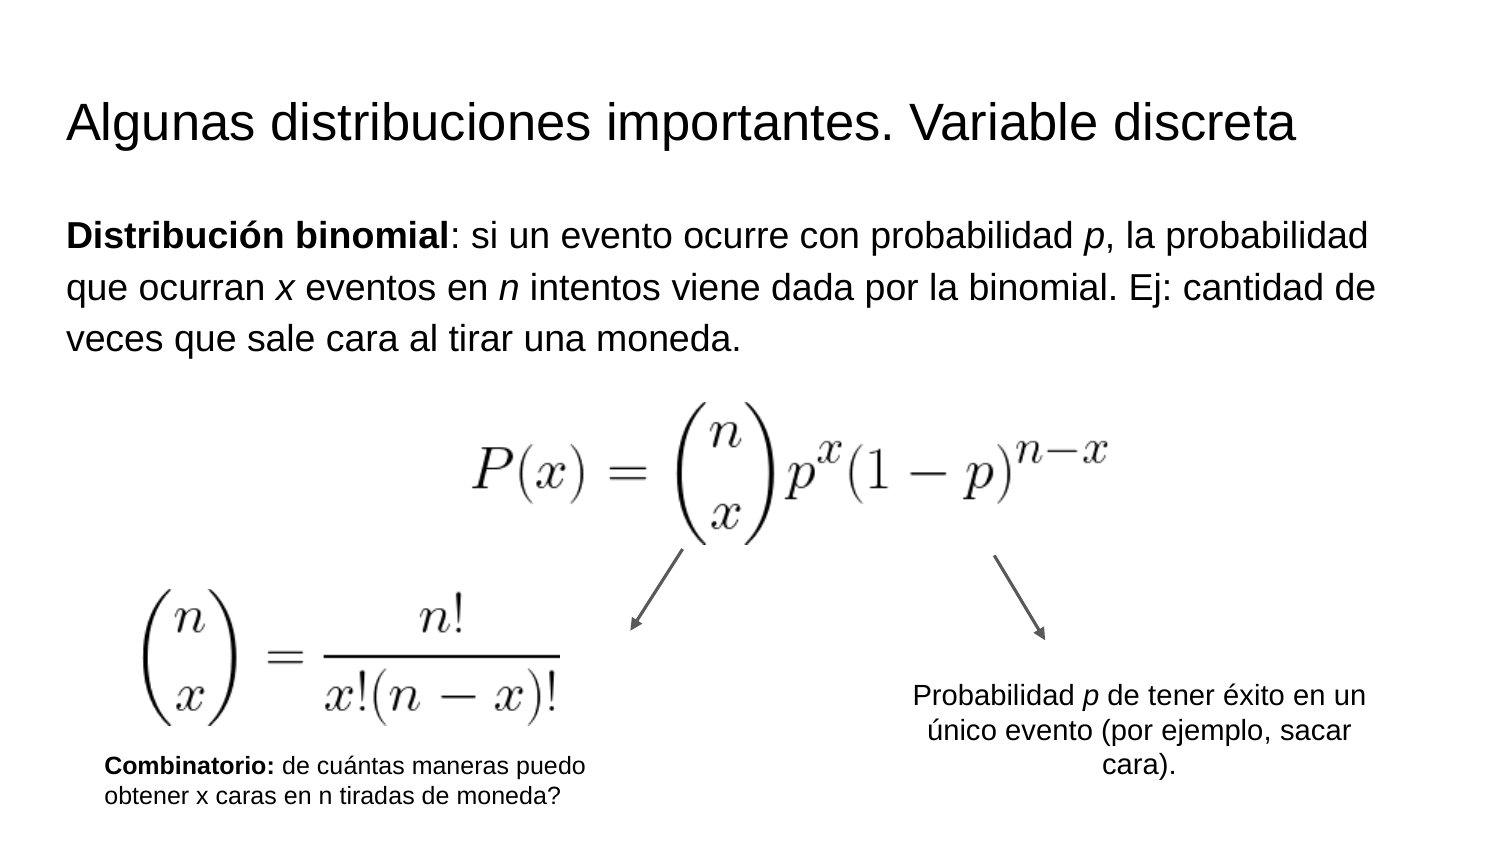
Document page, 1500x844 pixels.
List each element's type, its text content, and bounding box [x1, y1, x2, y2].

text_box Combinatorio: de cuántas maneras puedo obtener x caras en n tiradas de moneda? [89, 734, 677, 825]
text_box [630, 548, 683, 631]
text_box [993, 555, 1046, 641]
title Algunas distribuciones importantes. Variable discreta [51, 72, 1449, 167]
picture [470, 402, 1109, 546]
list Distribución binomial: si un evento ocurre con probabilidad p, la probabilidad que ocurran x eventos en n intentos viene dada por la binomial. Ej: cantidad de veces que sale cara al tirar una moneda. [51, 189, 1449, 400]
picture [142, 589, 560, 727]
text_box Probabilidad p de tener éxito en un único evento (por ejemplo, sacar cara). [888, 660, 1391, 796]
